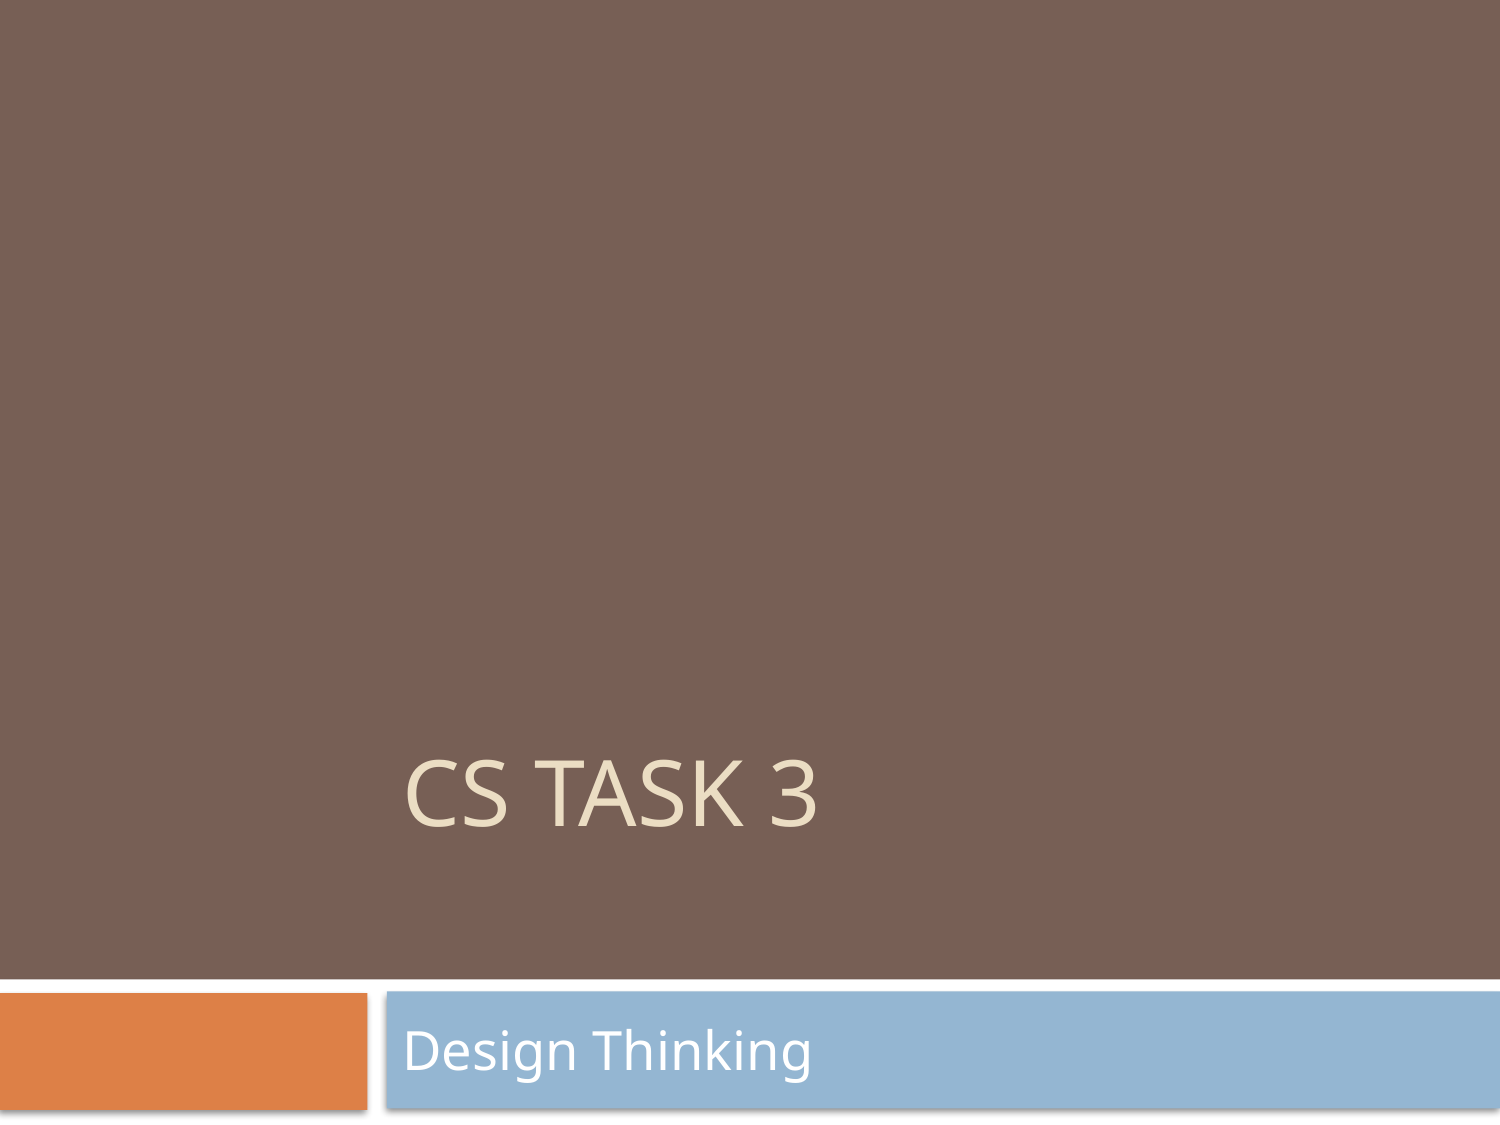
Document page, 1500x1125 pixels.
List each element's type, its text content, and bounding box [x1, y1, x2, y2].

title CS Task 3 [387, 662, 1450, 963]
subtitle Design Thinking [387, 992, 1488, 1105]
